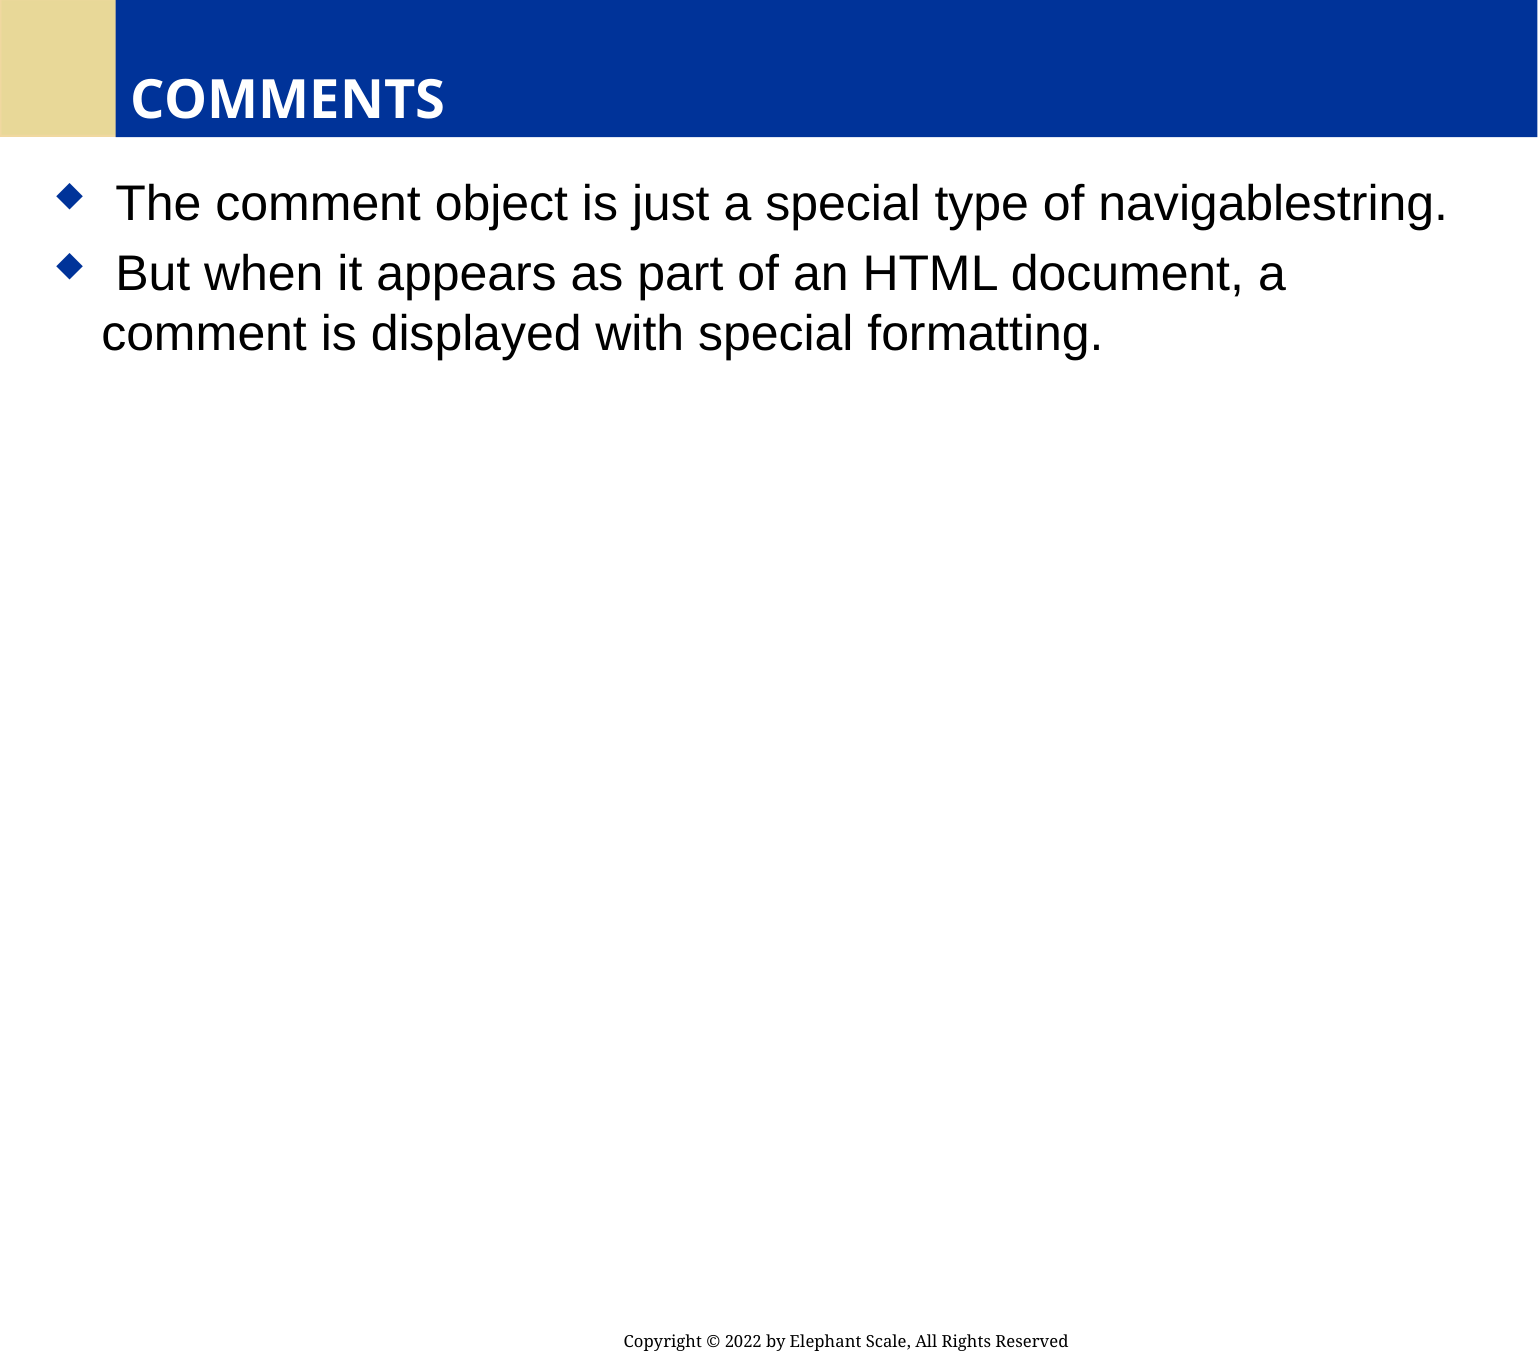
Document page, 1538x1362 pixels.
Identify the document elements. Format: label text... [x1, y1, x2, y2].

text_box Copyright © 2022 by Elephant Scale, All Rights Reserved [608, 1322, 1085, 1358]
list The comment object is just a special type of navigablestring. But when it appears as part of an HTML document, a comment is displayed with special formatting. [38, 162, 1500, 1284]
picture [0, 0, 115, 137]
title COMMENTS [115, 0, 1538, 138]
